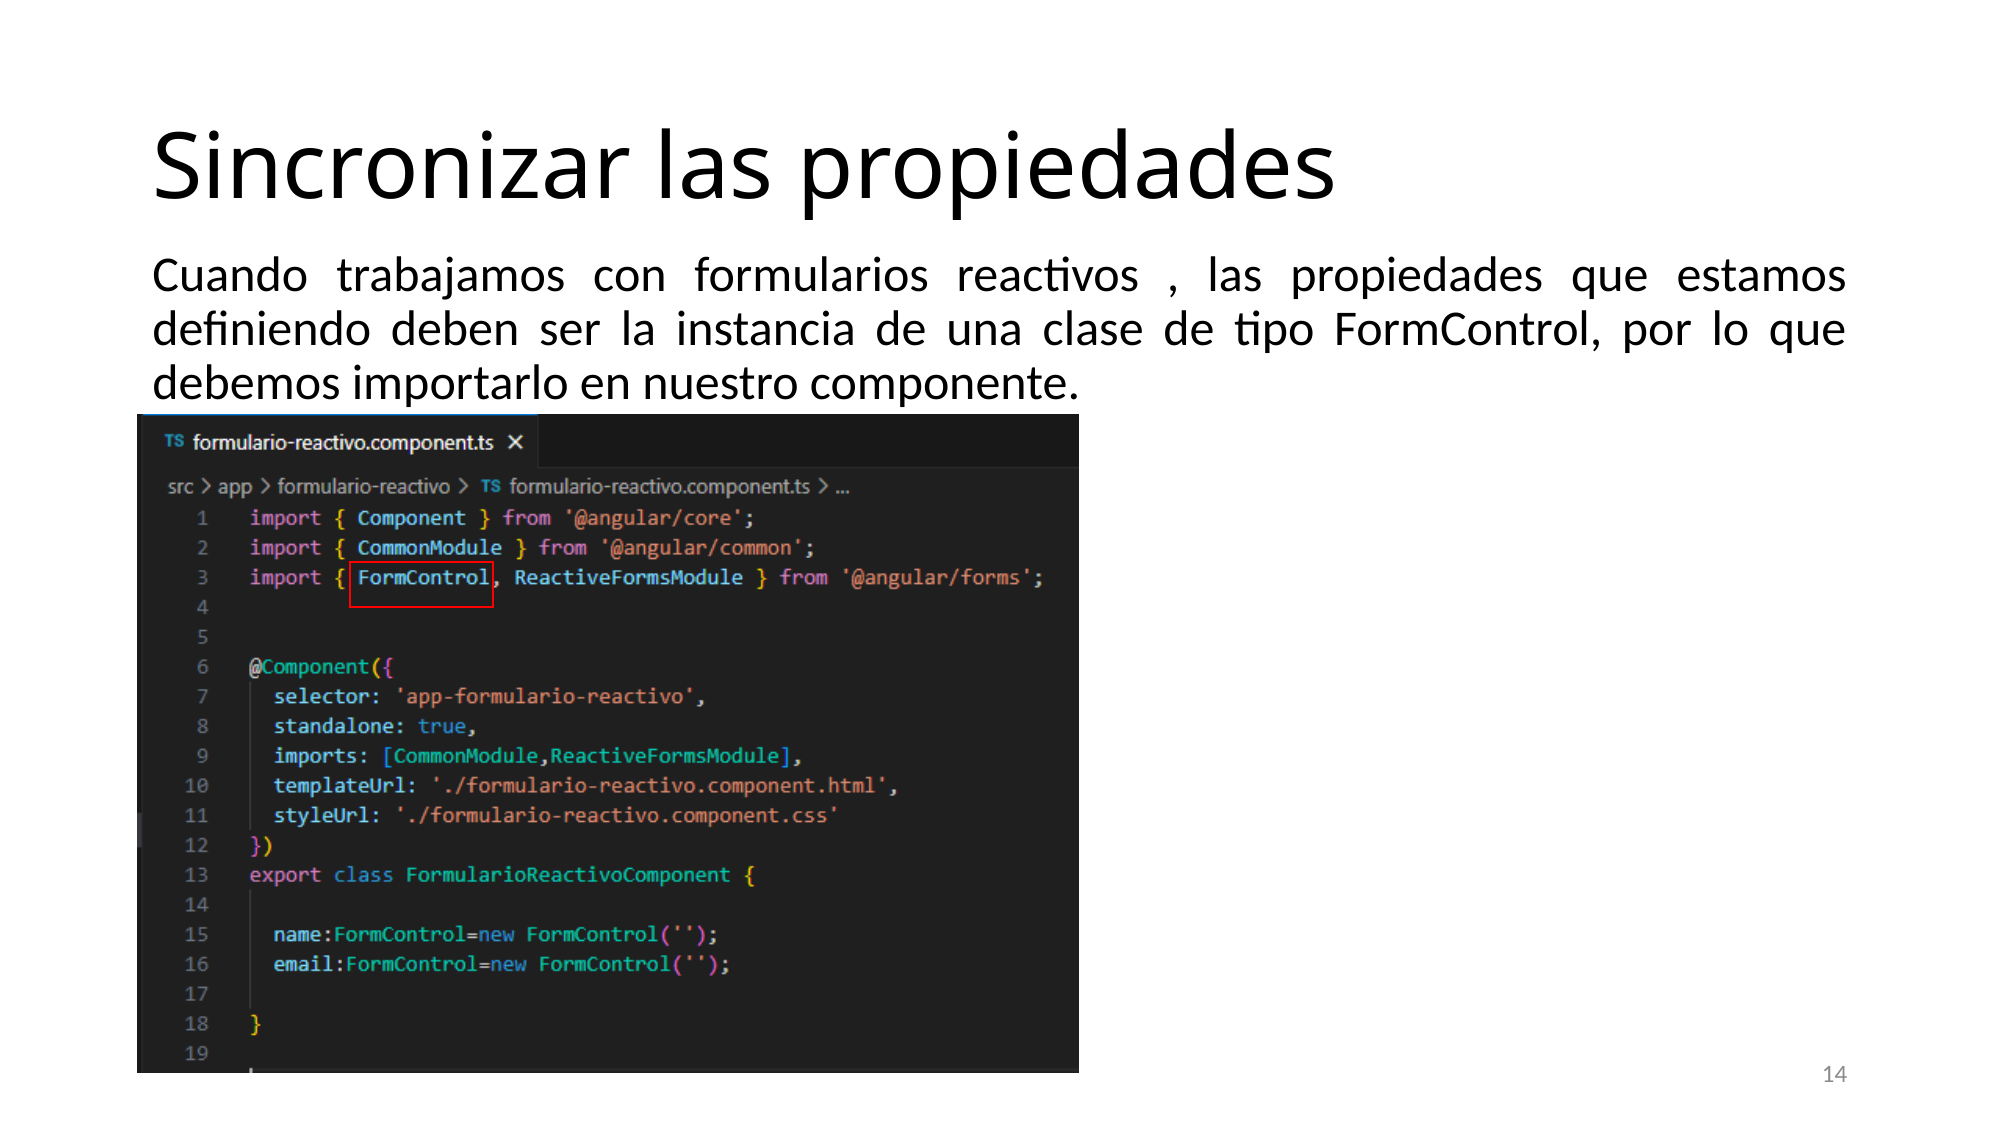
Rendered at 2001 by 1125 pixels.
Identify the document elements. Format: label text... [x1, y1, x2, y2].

picture [137, 414, 1079, 1073]
list Cuando trabajamos con formularios reactivos , las propiedades que estamos definiendo deben ser la instancia de una clase de tipo FormControl, por lo que debemos importarlo en nuestro componente. [137, 240, 1863, 1014]
title Sincronizar las propiedades [137, 59, 1863, 240]
slide_number 14 [1412, 1042, 1863, 1103]
